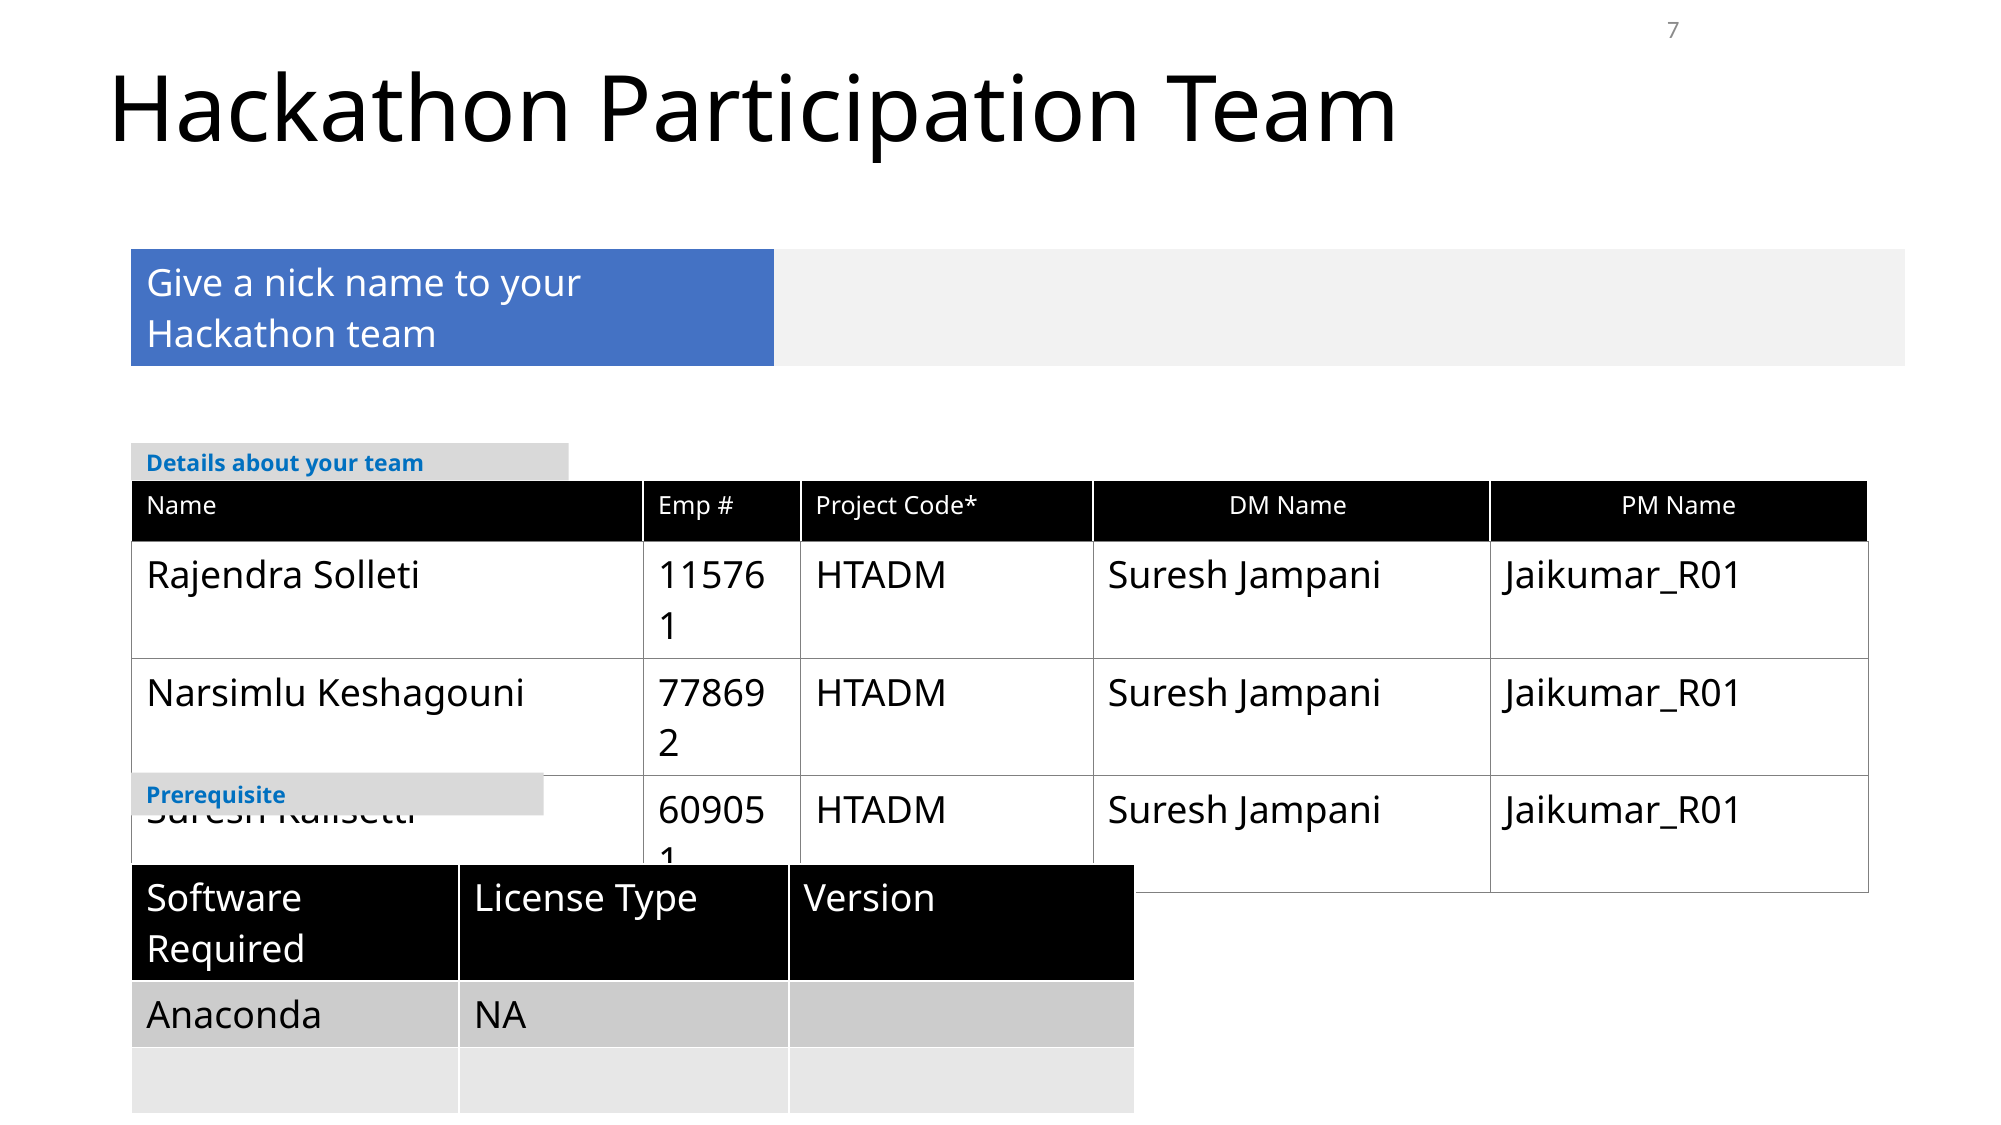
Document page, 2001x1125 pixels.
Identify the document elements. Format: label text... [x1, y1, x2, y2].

table_cell [790, 982, 1134, 1047]
table_header License Type [460, 865, 788, 980]
table_cell Suresh Jampani [1094, 542, 1490, 658]
slide_number 7 [1664, 12, 1682, 45]
table_header Version [790, 865, 1134, 980]
table_header DM Name [1094, 481, 1489, 541]
table_header Emp # [644, 481, 800, 541]
table_cell Suresh Jampani [1094, 659, 1490, 775]
table_cell Suresh Jampani [1094, 776, 1490, 892]
table_header Software Required [132, 865, 458, 980]
table_cell [132, 1048, 458, 1113]
table_cell Jaikumar_R01 [1491, 776, 1868, 892]
table_cell [790, 1048, 1134, 1113]
title Hackathon Participation Team [92, 42, 1818, 182]
table_header Project Code* [802, 481, 1092, 541]
table_header PM Name [1491, 481, 1867, 541]
table_cell Jaikumar_R01 [1491, 542, 1868, 658]
table_cell HTADM [801, 542, 1093, 658]
table_cell Jaikumar_R01 [1491, 659, 1868, 775]
table_cell Rajendra Solleti [132, 542, 643, 658]
table_cell 115761 [644, 542, 800, 658]
table_header Give a nick name to your Hackathon team [131, 249, 774, 366]
table_header Name [132, 481, 642, 541]
table_cell NA [460, 982, 788, 1047]
table_cell HTADM [801, 659, 1093, 775]
table_cell [460, 1048, 788, 1113]
table_cell Narsimlu Keshagouni [132, 659, 643, 775]
table_cell 778692 [644, 659, 800, 775]
table_cell HTADM [801, 776, 1093, 863]
table_header [774, 249, 1905, 366]
table_cell Anaconda [132, 982, 458, 1047]
table_cell Suresh Kalisetti [132, 776, 643, 863]
text_box Details about your team [130, 442, 570, 482]
table_cell 609051 [644, 776, 800, 863]
text_box Prerequisite [130, 772, 545, 817]
